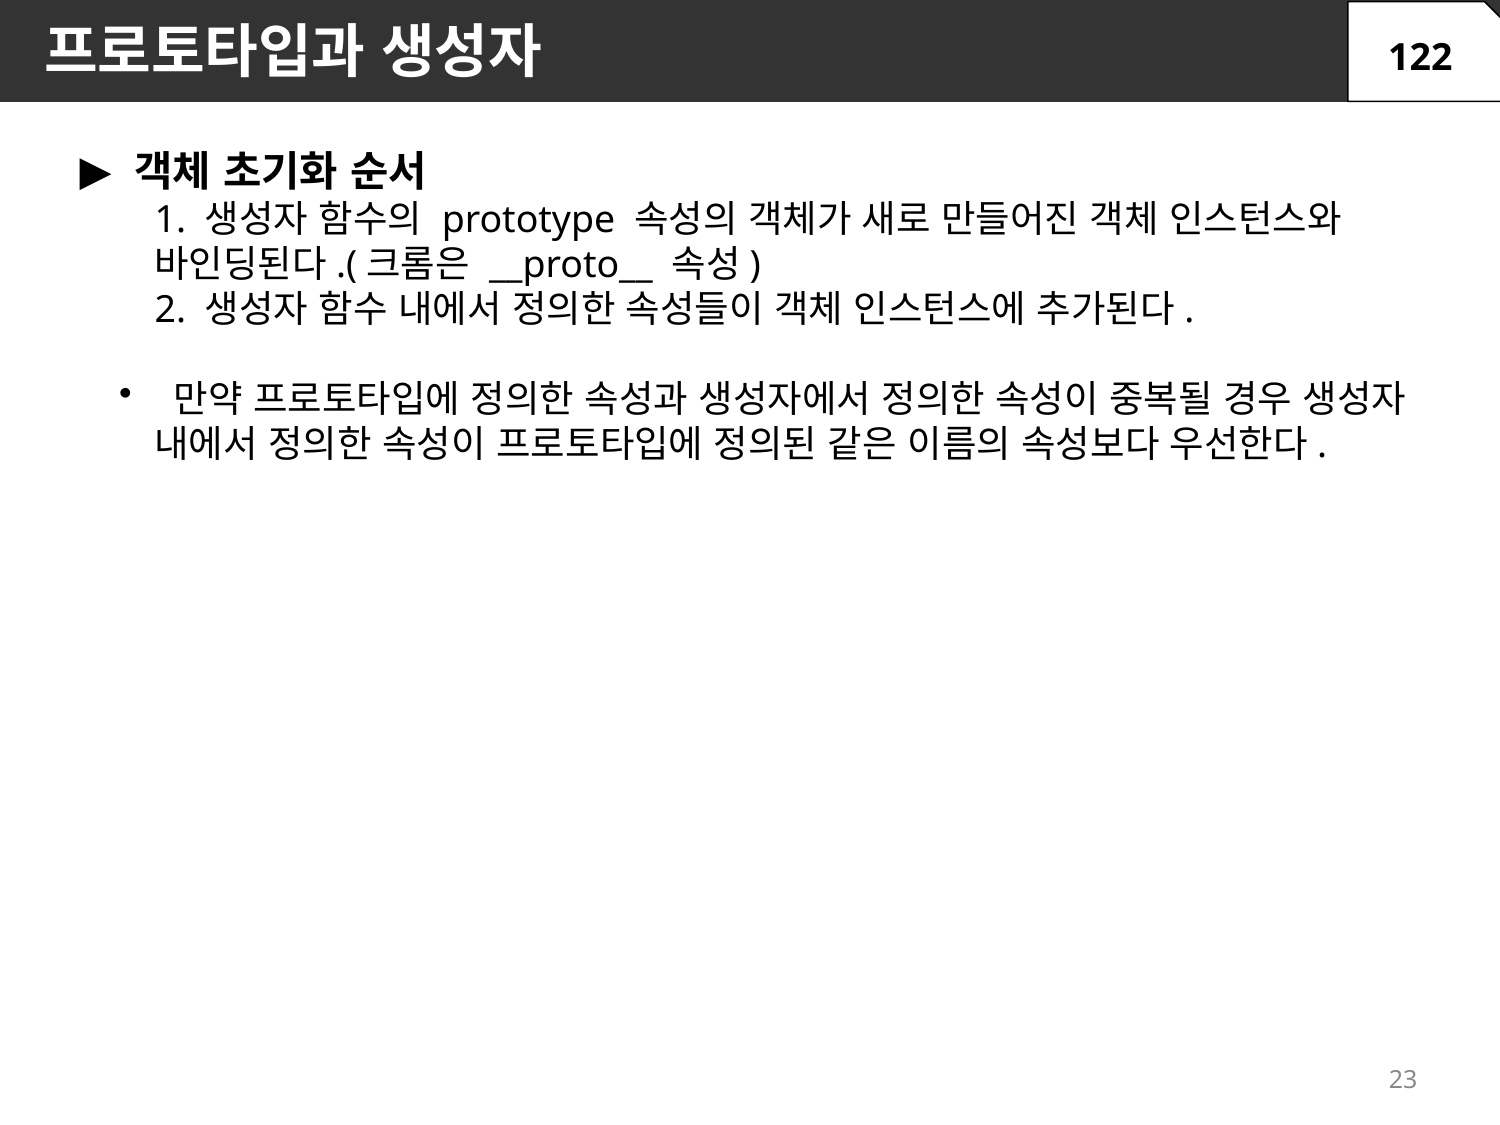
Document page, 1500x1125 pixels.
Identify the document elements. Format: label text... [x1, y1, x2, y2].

picture [0, 0, 1500, 103]
text_box 객체 초기화 순서 1. 생성자 함수의 prototype 속성의 객체가 새로 만들어진 객체 인스턴스와 바인딩된다.(크롬은 __proto__ 속성) 2. 생성자 함수 내에서 정의한 속성들이 객체 인스턴스에 추가된다. 만약 프로토타입에 정의한 속성과 생성자에서 정의한 속성이 중복될 경우 생성자 내에서 정의한 속성이 프로토타입에 정의된 같은 이름의 속성보다 우선한다. [64, 137, 1436, 472]
slide_number 23 [1082, 1050, 1433, 1111]
